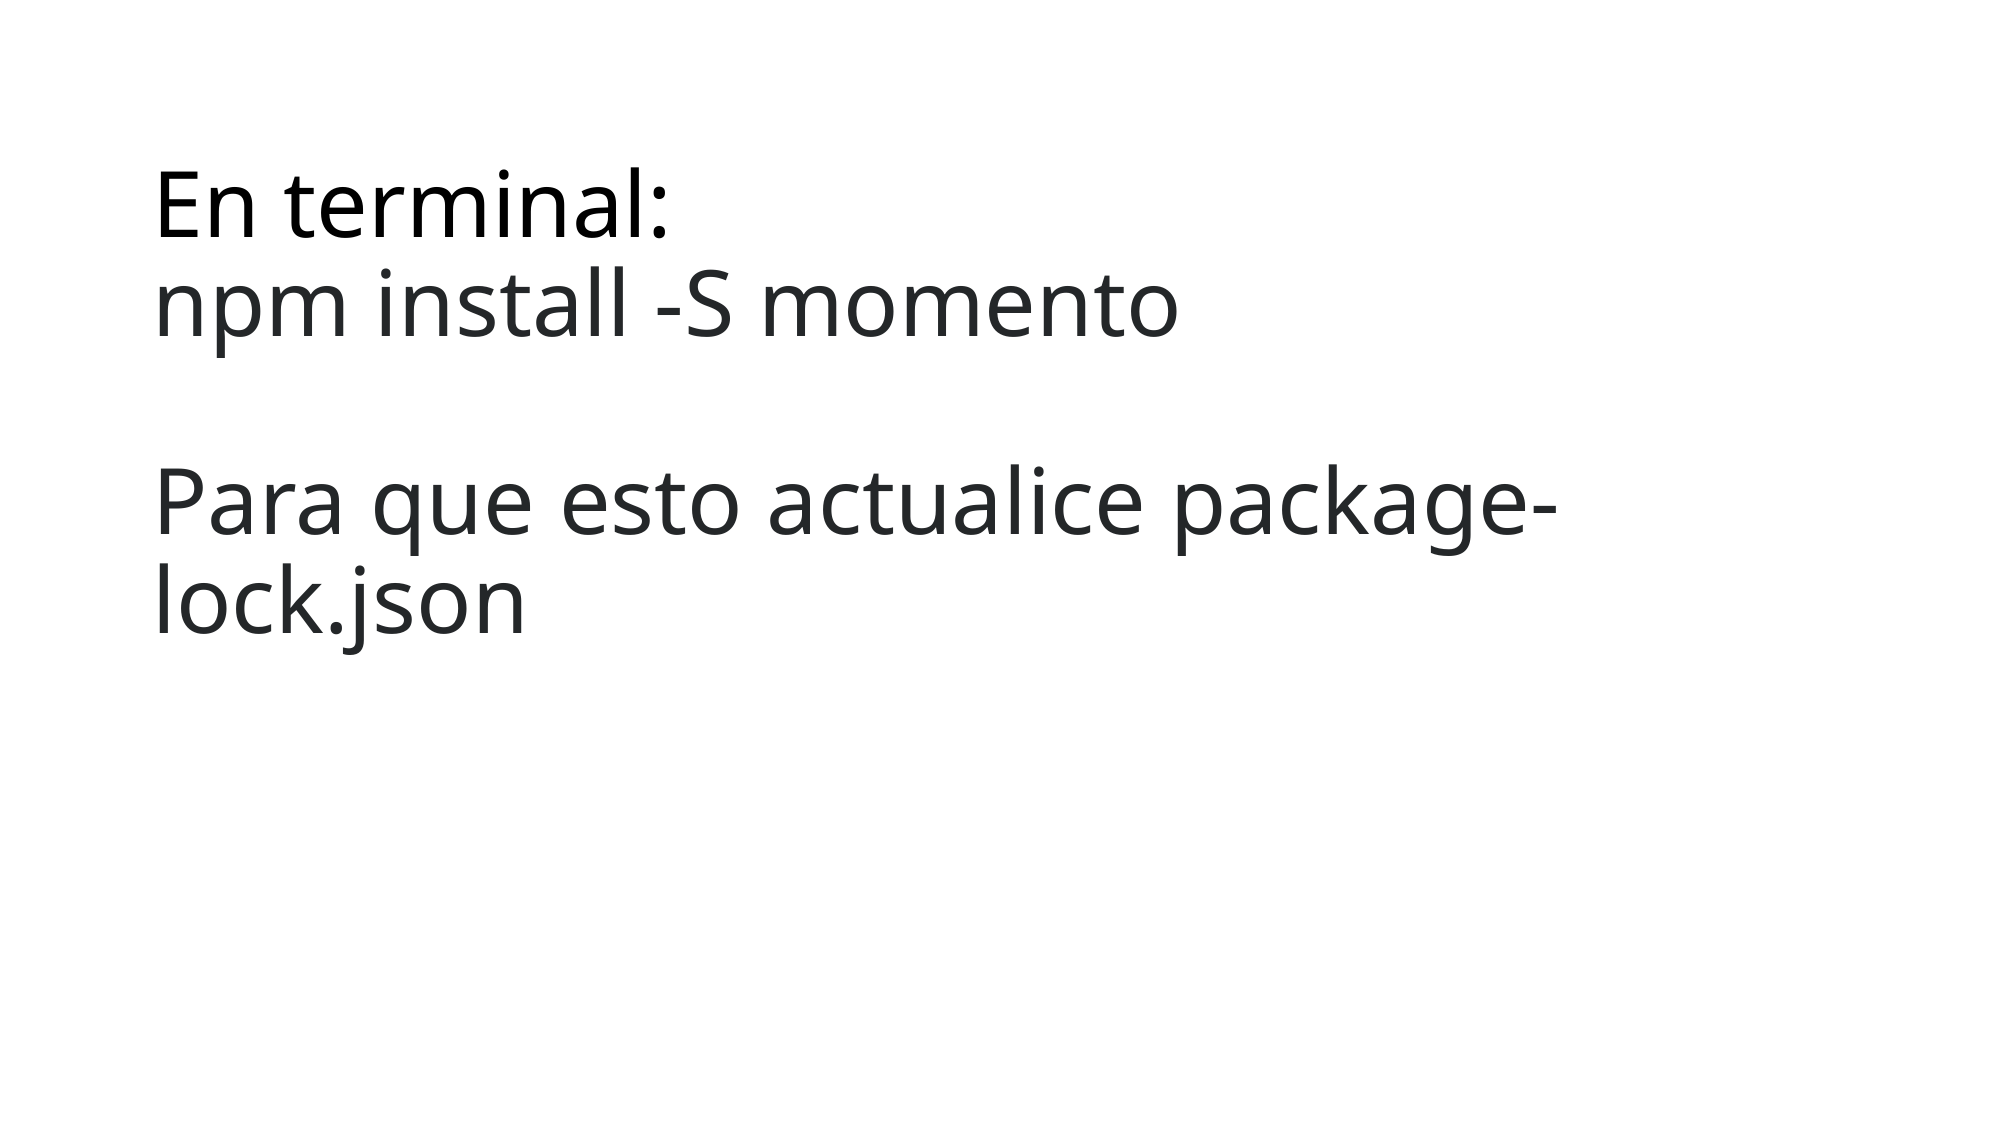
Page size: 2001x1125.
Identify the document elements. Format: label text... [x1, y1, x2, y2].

title En terminal: npm install -S momento Para que esto actualice package-lock.json [137, 59, 1863, 752]
